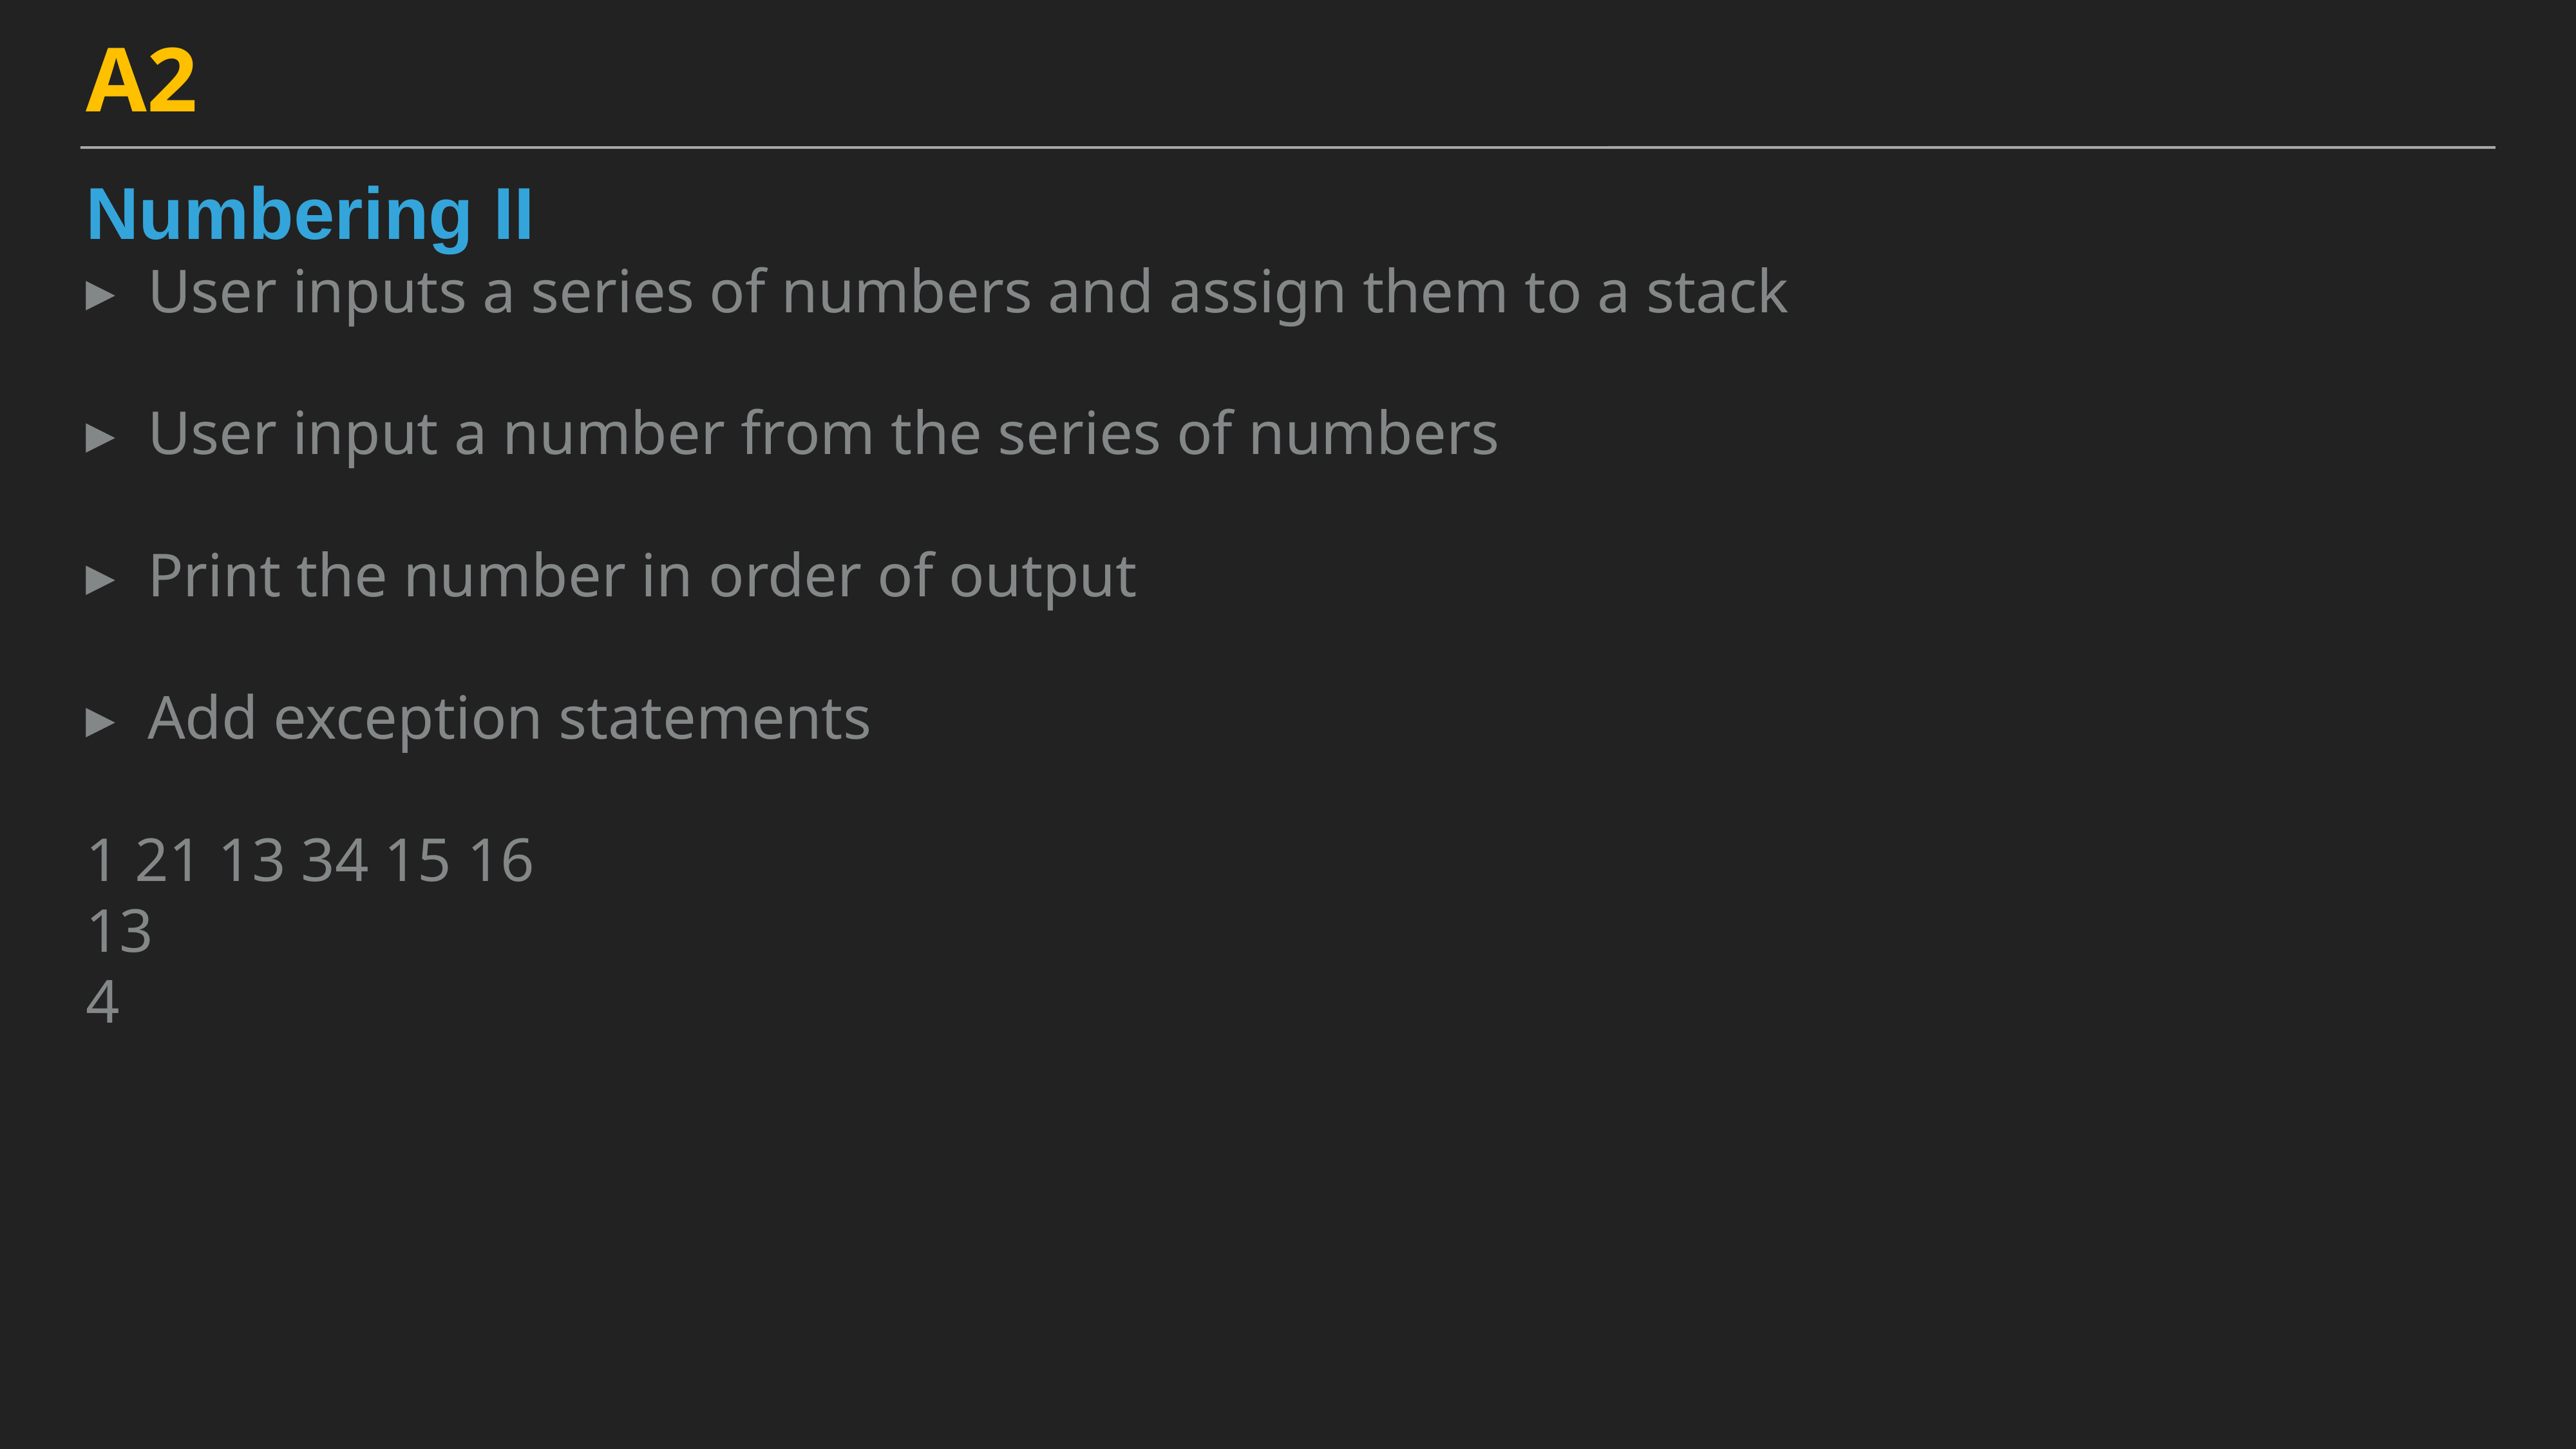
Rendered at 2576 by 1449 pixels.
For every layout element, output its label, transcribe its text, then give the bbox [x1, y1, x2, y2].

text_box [80, 176, 2496, 484]
list A2 [80, 18, 2295, 135]
